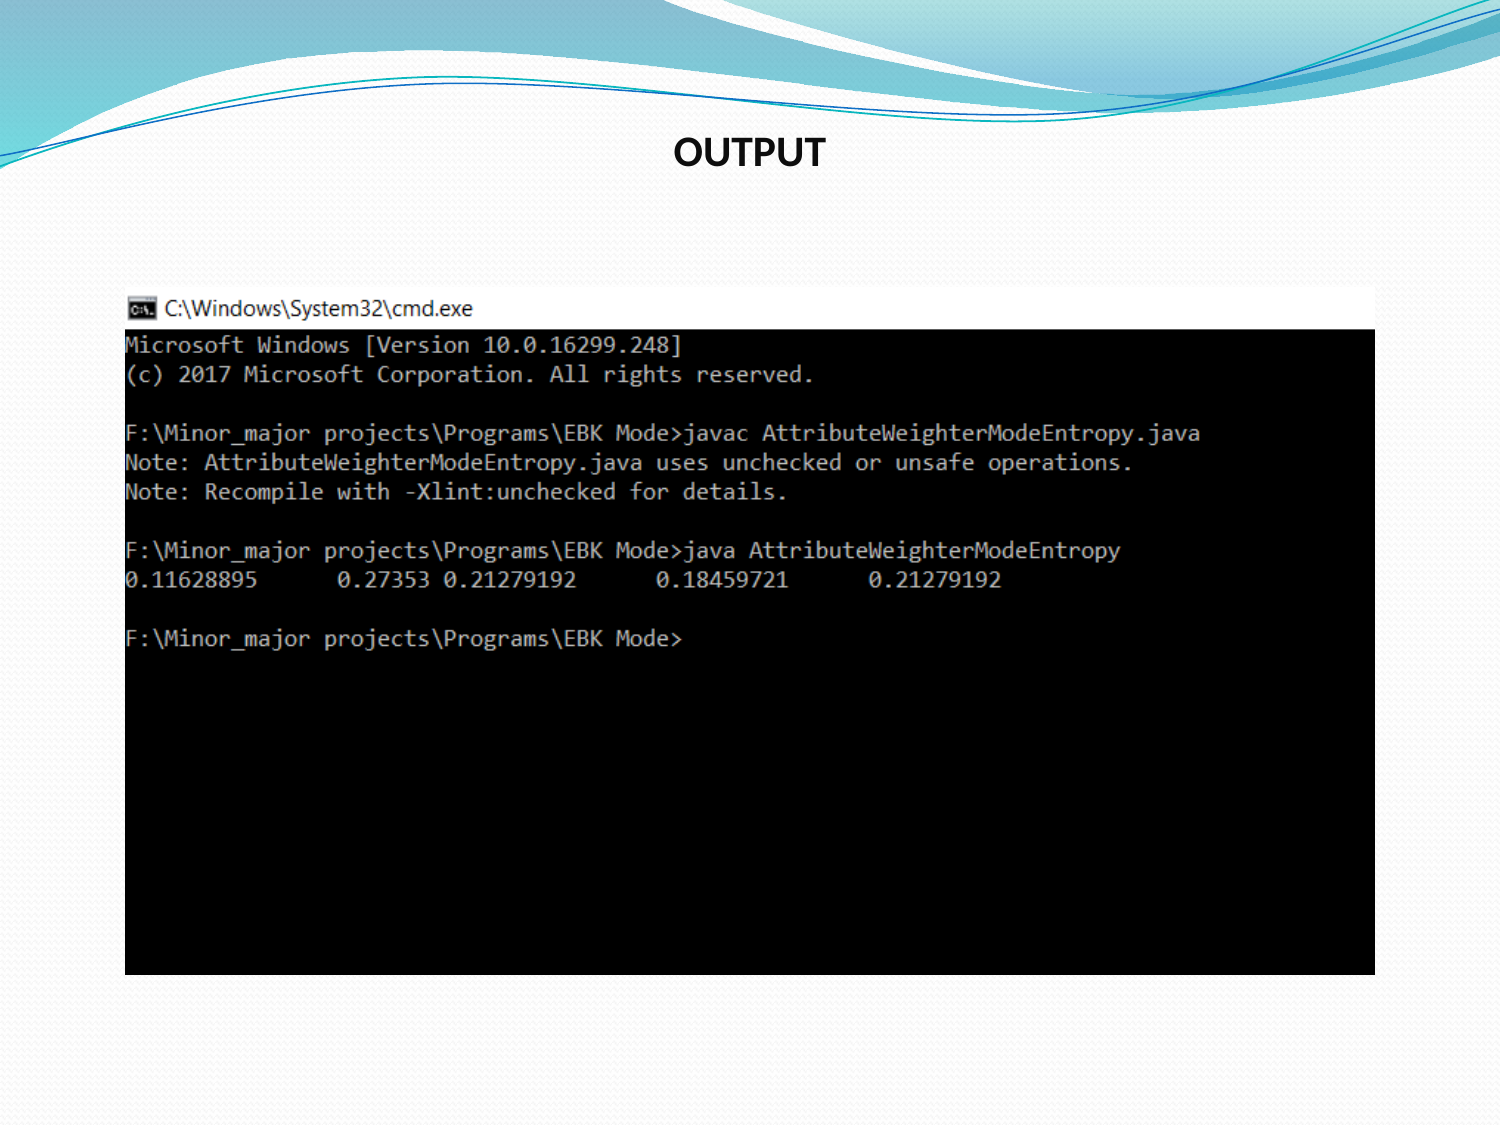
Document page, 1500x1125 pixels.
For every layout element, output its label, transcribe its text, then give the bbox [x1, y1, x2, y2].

title OUTPUT [75, 115, 1425, 175]
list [124, 287, 1376, 976]
